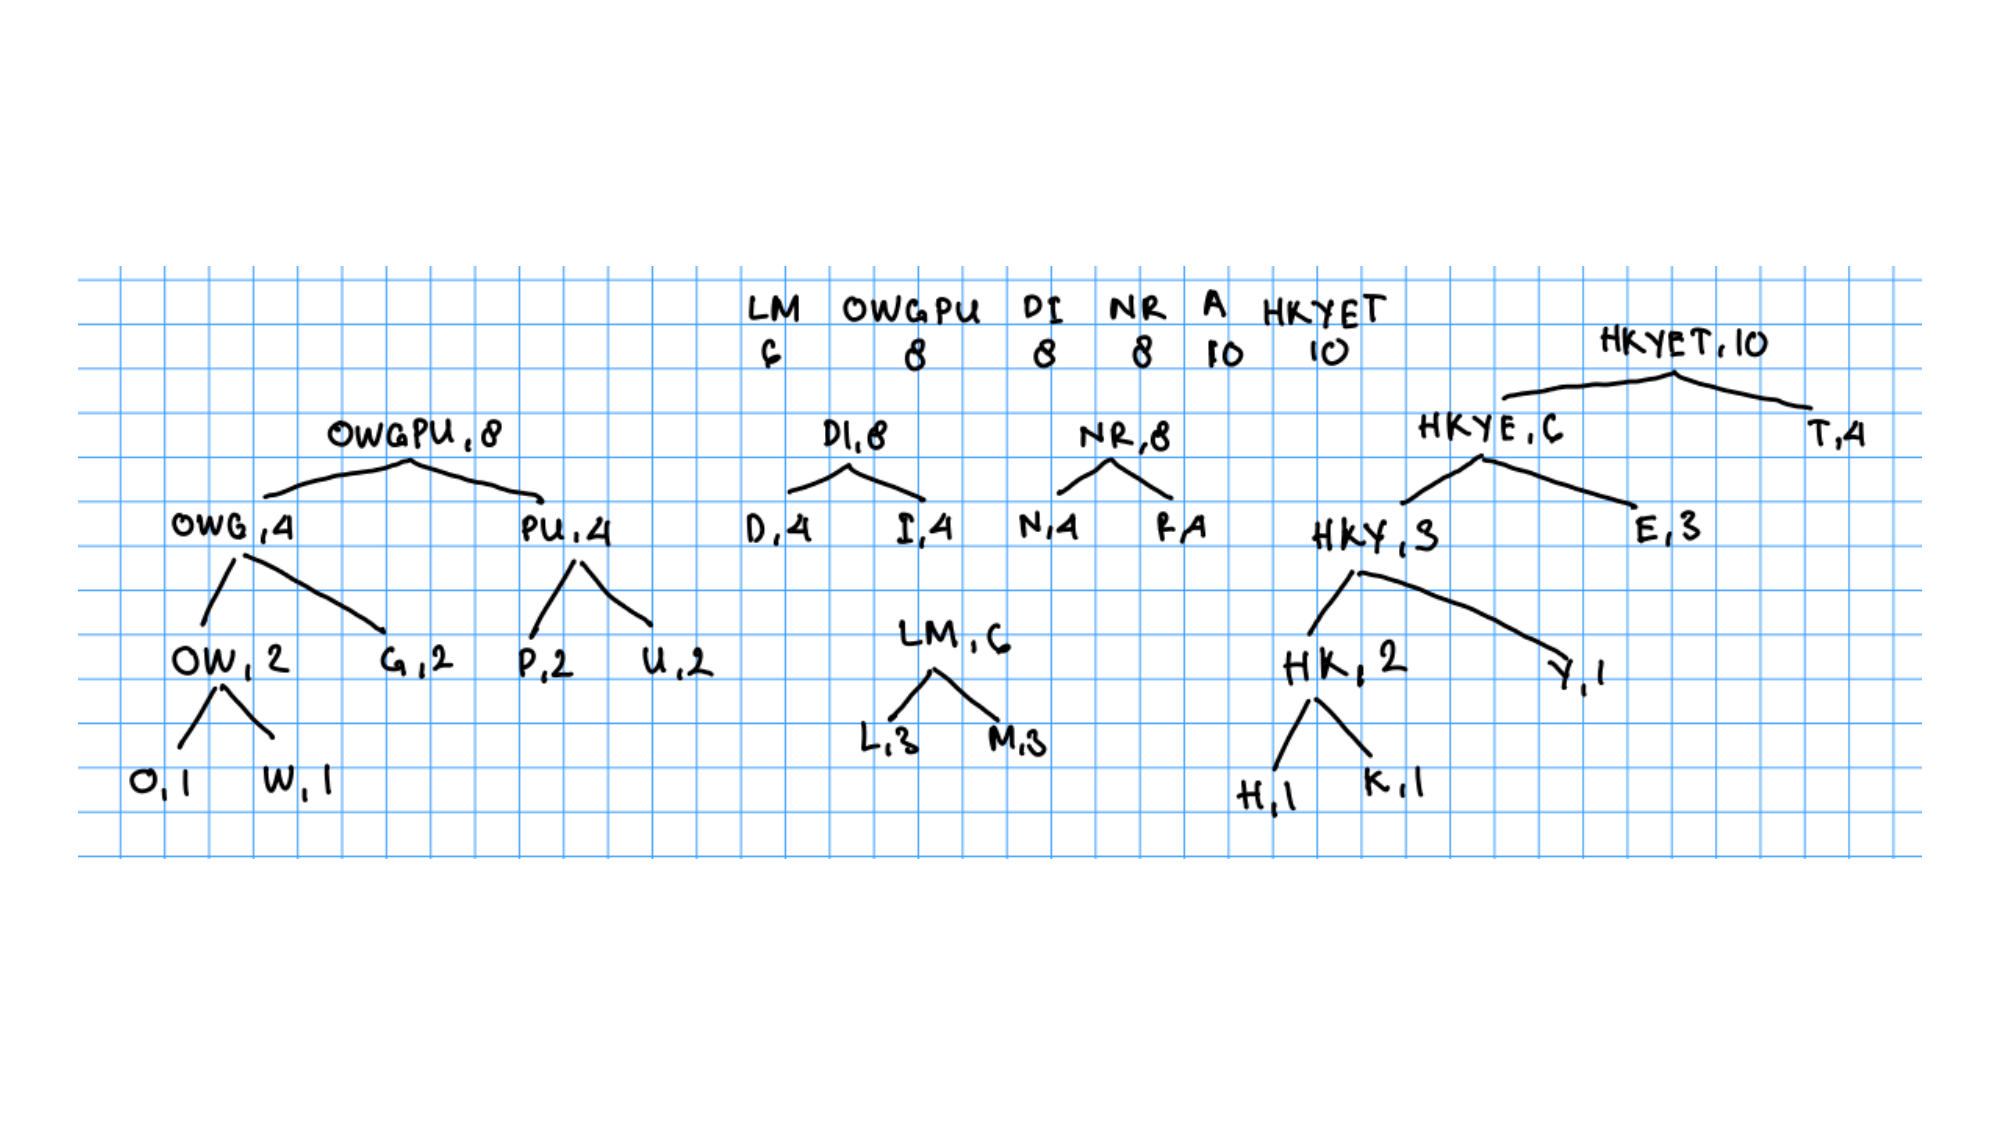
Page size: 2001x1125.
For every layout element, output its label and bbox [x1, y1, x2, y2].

picture [78, 266, 1922, 859]
